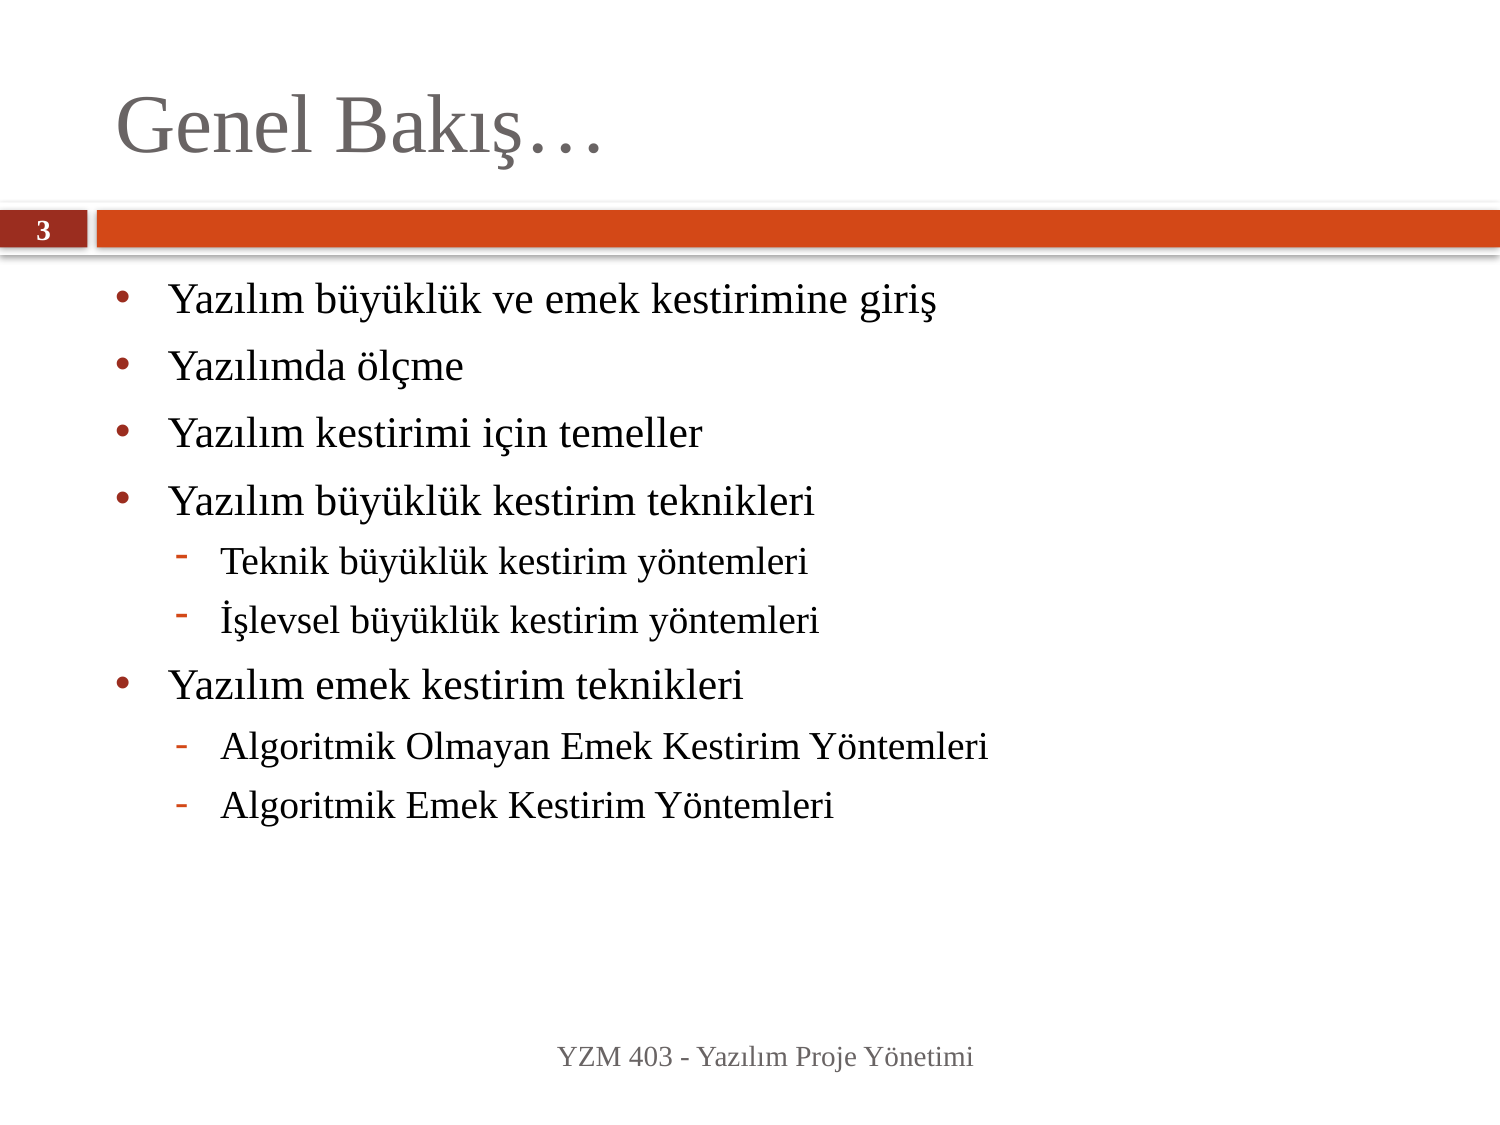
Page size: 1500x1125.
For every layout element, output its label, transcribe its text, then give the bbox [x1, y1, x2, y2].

slide_number 3 [0, 208, 88, 249]
footer YZM 403 - Yazılım Proje Yönetimi [99, 1024, 990, 1085]
title Genel Bakış… [100, 37, 1438, 200]
list Yazılım büyüklük ve emek kestirimine giriş Yazılımda ölçme Yazılım kestirimi için temeller Yazılım büyüklük kestirim teknikleri Teknik büyüklük kestirim yöntemleri İşlevsel büyüklük kestirim yöntemleri Yazılım emek kestirim teknikleri Algoritmik Olmayan Emek Kestirim Yöntemleri Algoritmik Emek Kestirim Yöntemleri [100, 262, 1407, 1020]
